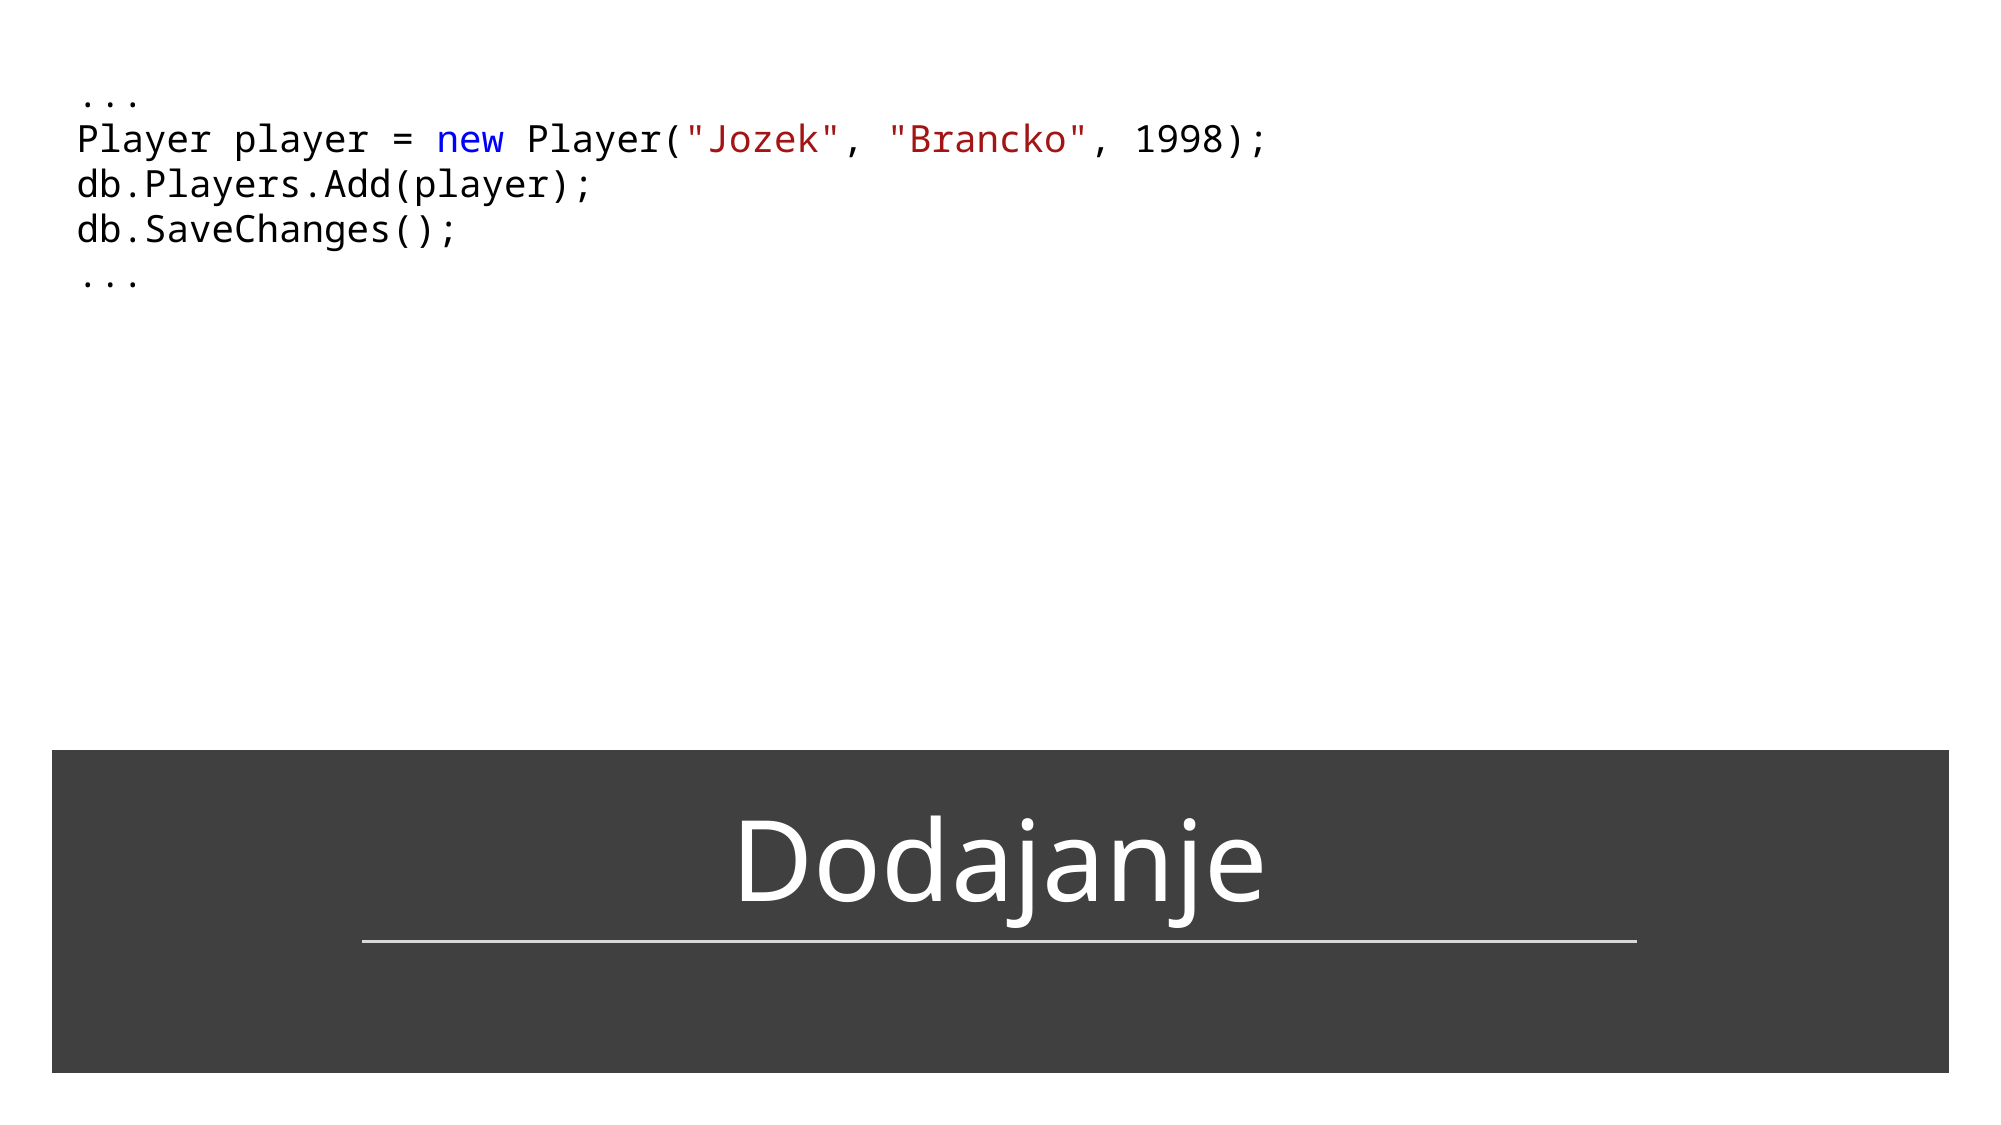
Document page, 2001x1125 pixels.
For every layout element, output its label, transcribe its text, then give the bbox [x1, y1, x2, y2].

text_box [61, 759, 1939, 1064]
text_box ... Player player = new Player("Jozek", "Brancko", 1998); db.Players.Add(player); db.SaveChanges(); ... [61, 62, 2000, 303]
title Dodajanje [86, 780, 1914, 933]
